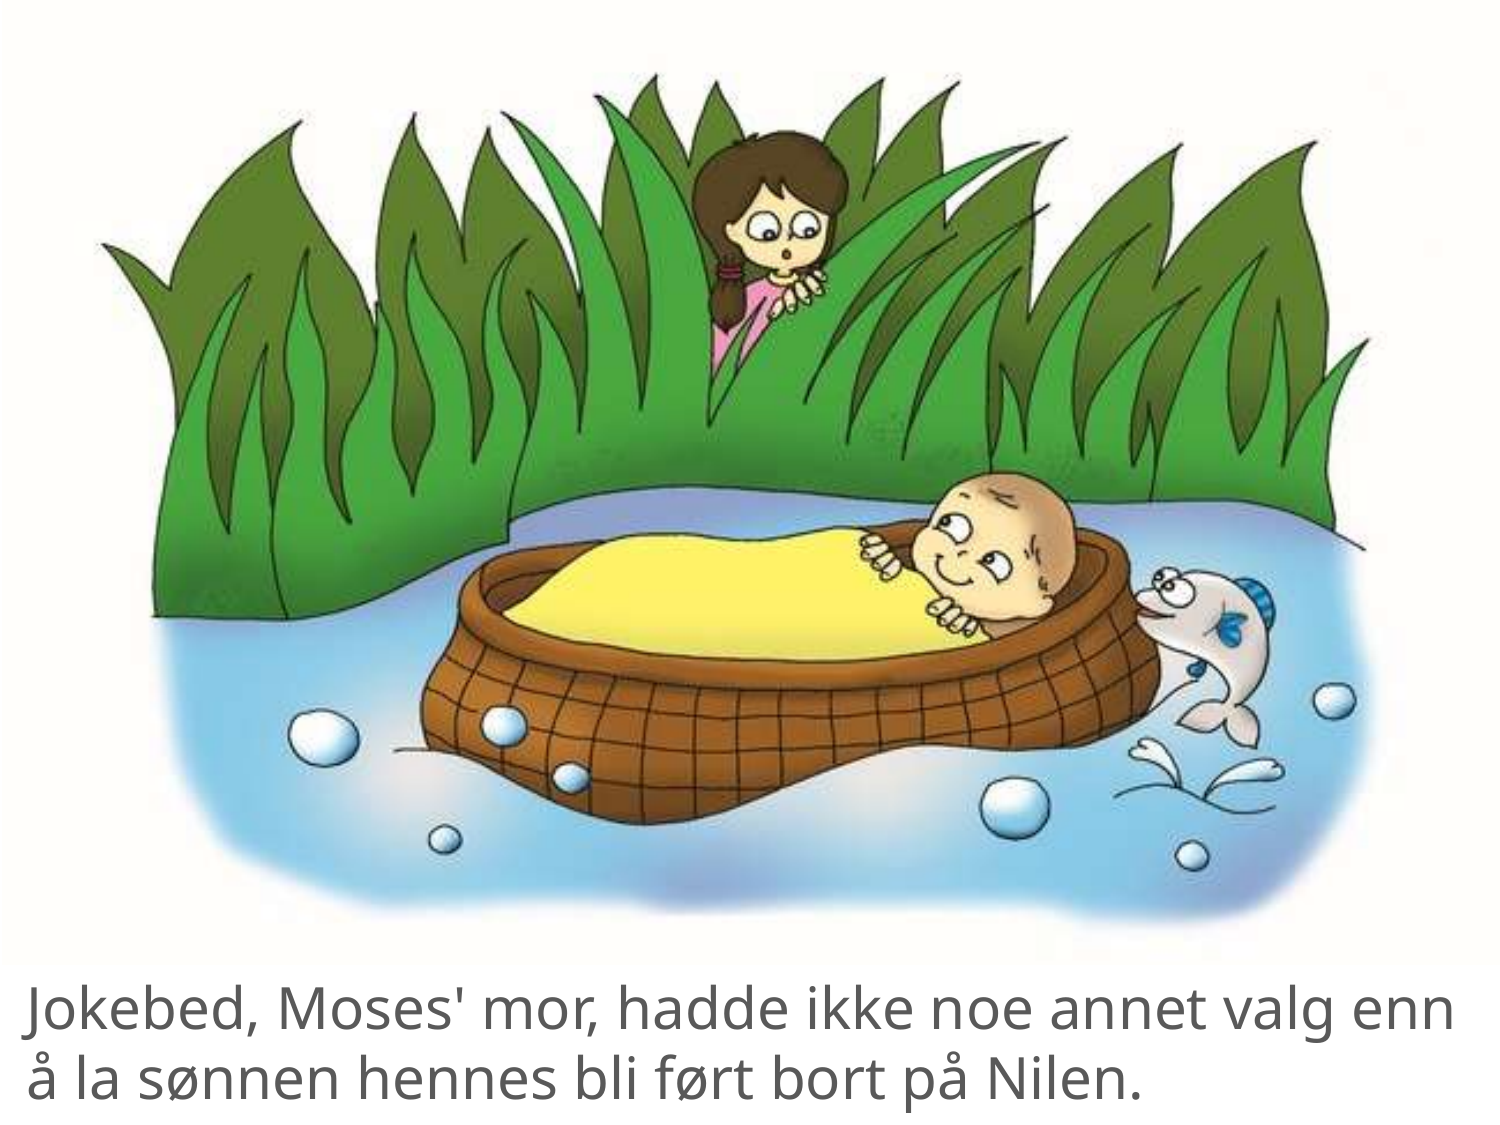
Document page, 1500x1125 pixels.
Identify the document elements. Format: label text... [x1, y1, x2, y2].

picture [1, 0, 1500, 965]
text_box Jokebed, Moses' mor, hadde ikke noe annet valg enn å la sønnen hennes bli ført bort på Nilen. [11, 972, 1483, 1119]
